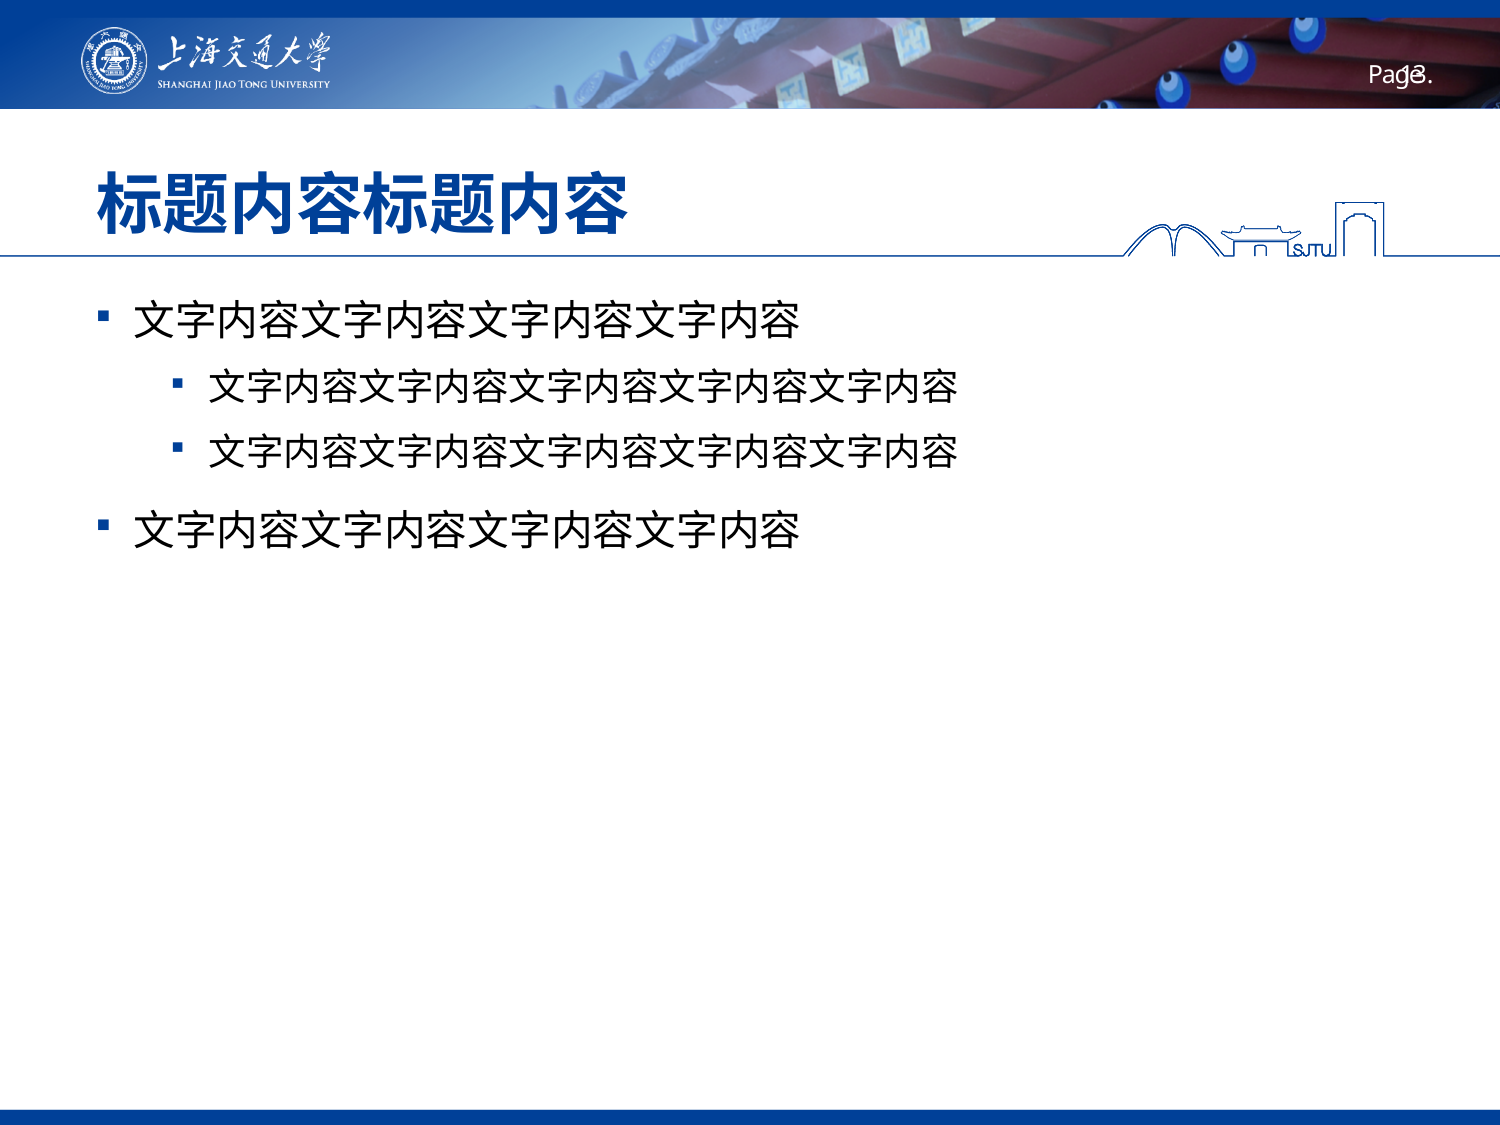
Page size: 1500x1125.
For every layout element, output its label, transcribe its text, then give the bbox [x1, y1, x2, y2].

title 标题内容标题内容 [81, 160, 1455, 255]
list 文字内容文字内容文字内容文字内容 文字内容文字内容文字内容文字内容文字内容 文字内容文字内容文字内容文字内容文字内容 文字内容文字内容文字内容文字内容 [81, 276, 1455, 1084]
picture [0, 18, 1500, 109]
